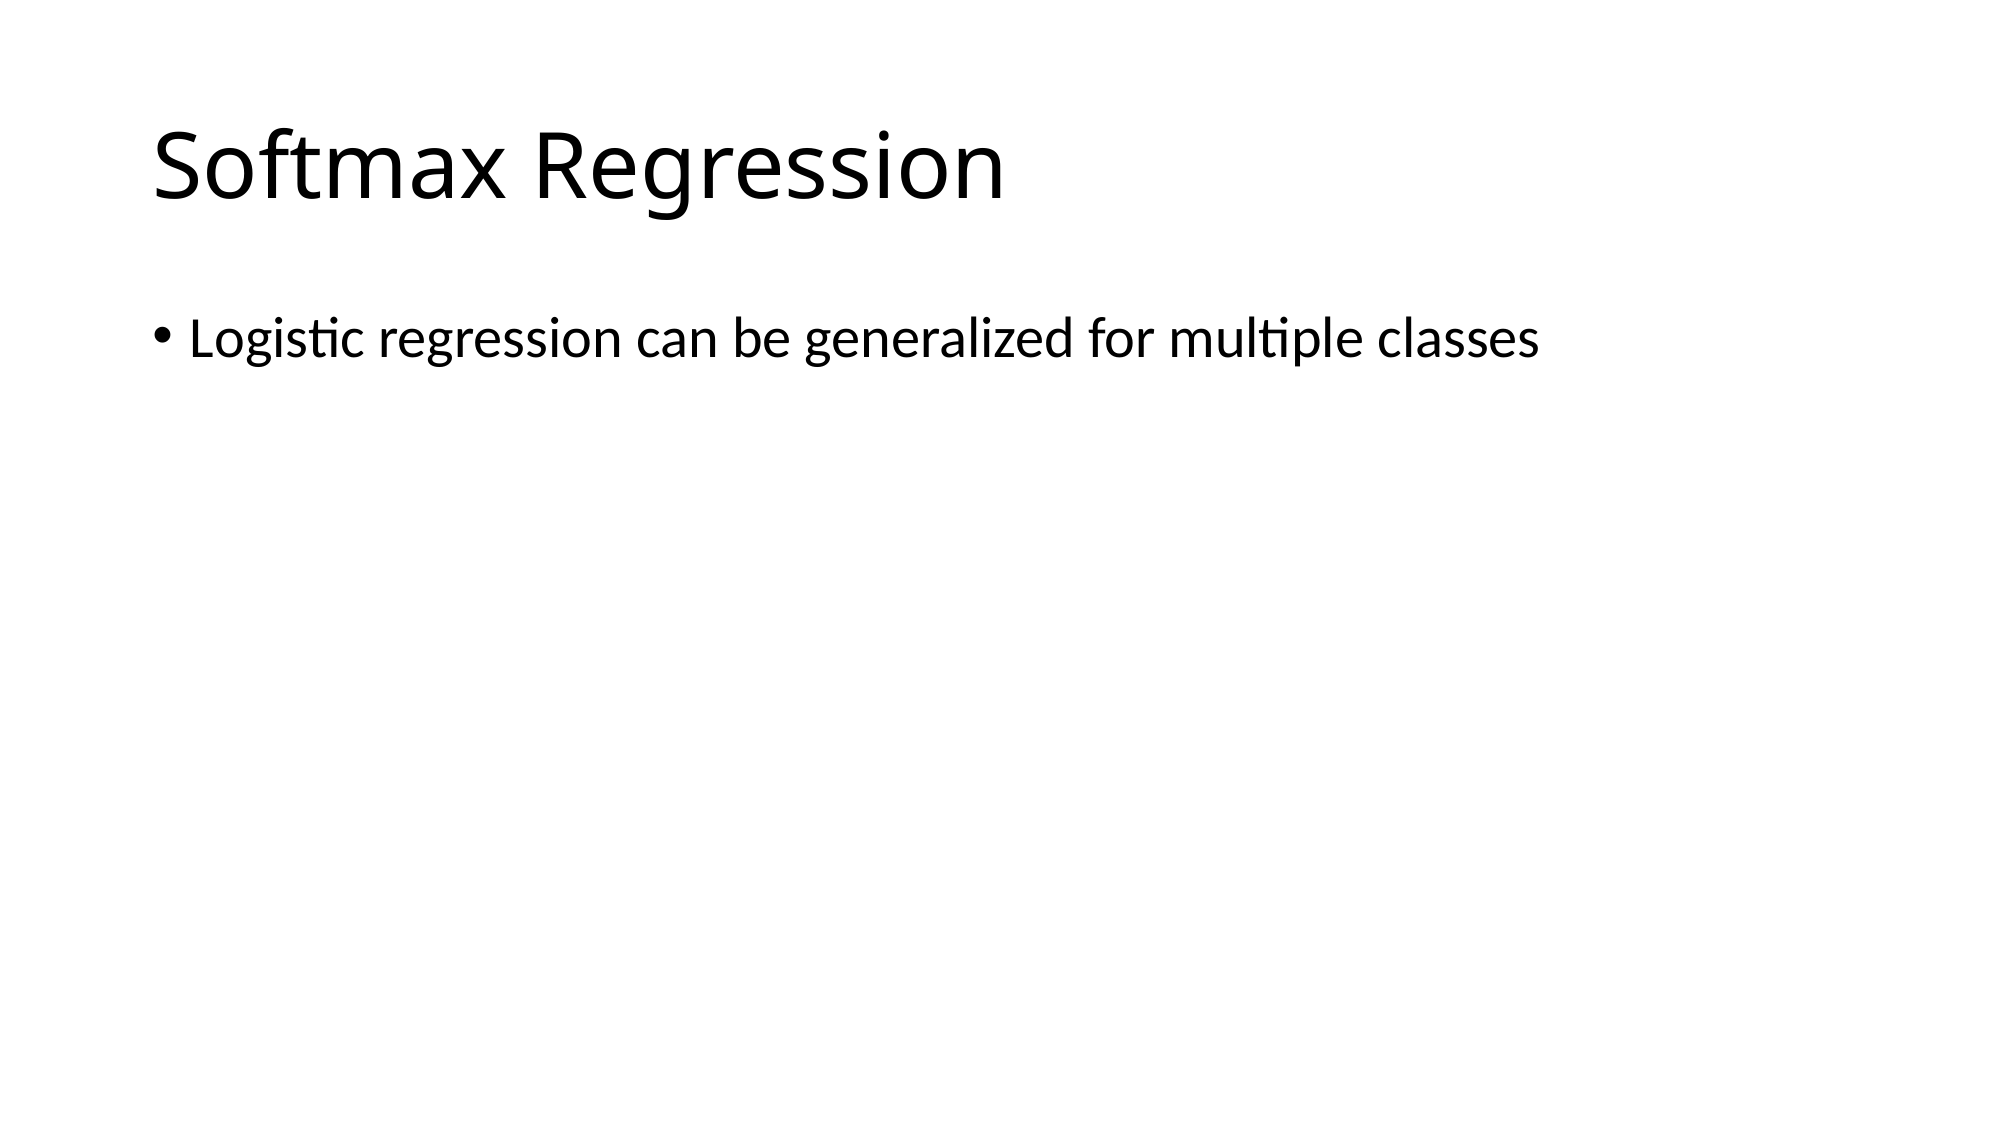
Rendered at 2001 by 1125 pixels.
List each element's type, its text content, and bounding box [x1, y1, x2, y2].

list Logistic regression can be generalized for multiple classes [137, 299, 1863, 1014]
title Softmax Regression [137, 59, 1863, 278]
